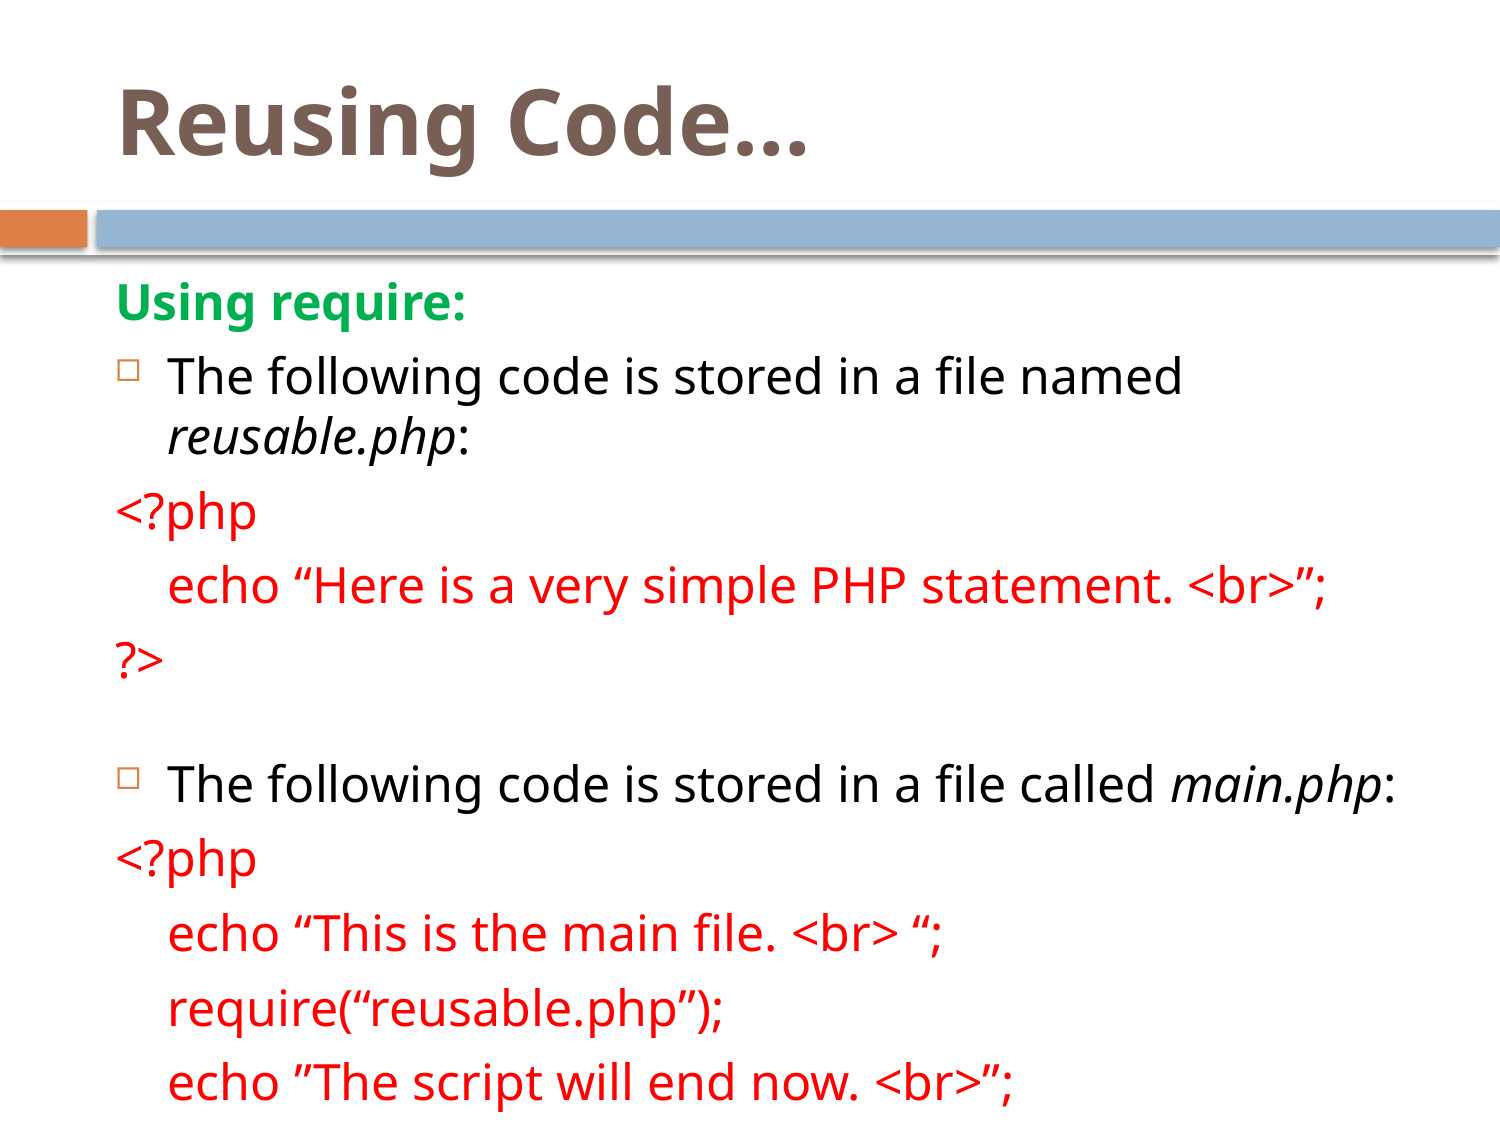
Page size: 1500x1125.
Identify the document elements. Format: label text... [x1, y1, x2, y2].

title Reusing Code… [100, 37, 1438, 200]
list Using require: The following code is stored in a file named reusable.php: <?php echo “Here is a very simple PHP statement. <br>”; ?> The following code is stored in a file called main.php: <?php echo “This is the main file. <br> “; require(“reusable.php”); echo ”The script will end now. <br>”; ?> [100, 262, 1438, 1088]
